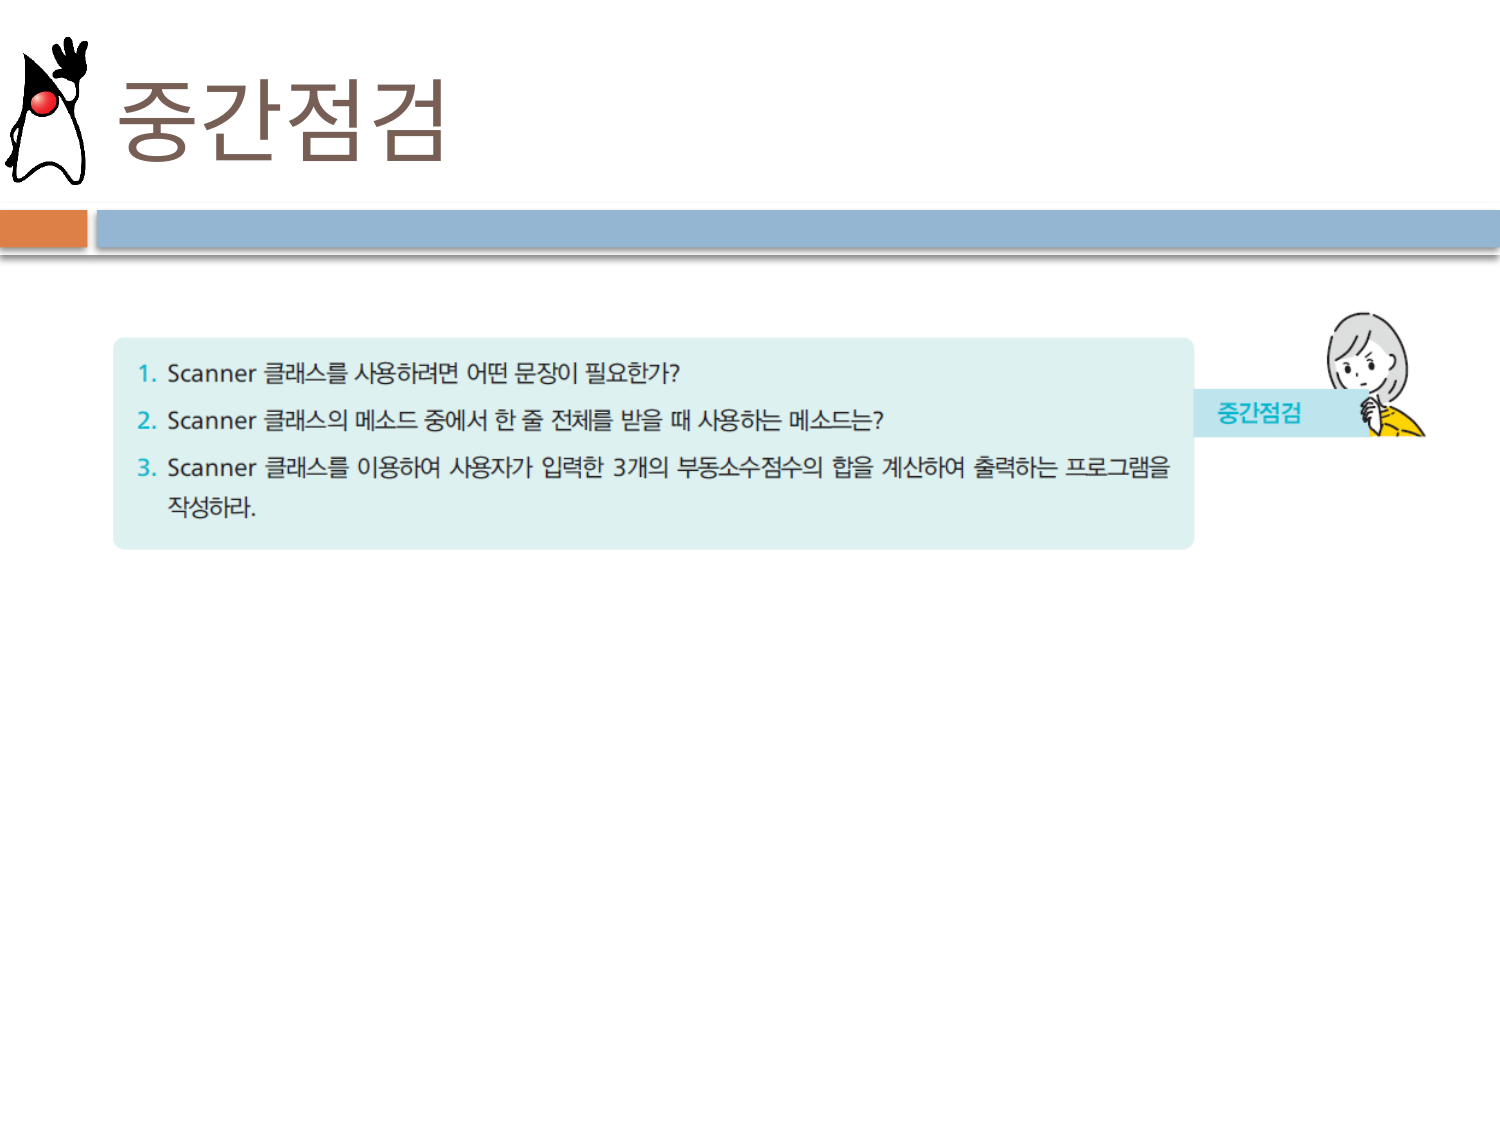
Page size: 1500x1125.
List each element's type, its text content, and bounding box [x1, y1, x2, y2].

title 중간점검 [100, 37, 1438, 200]
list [100, 295, 1439, 563]
picture [5, 37, 88, 185]
